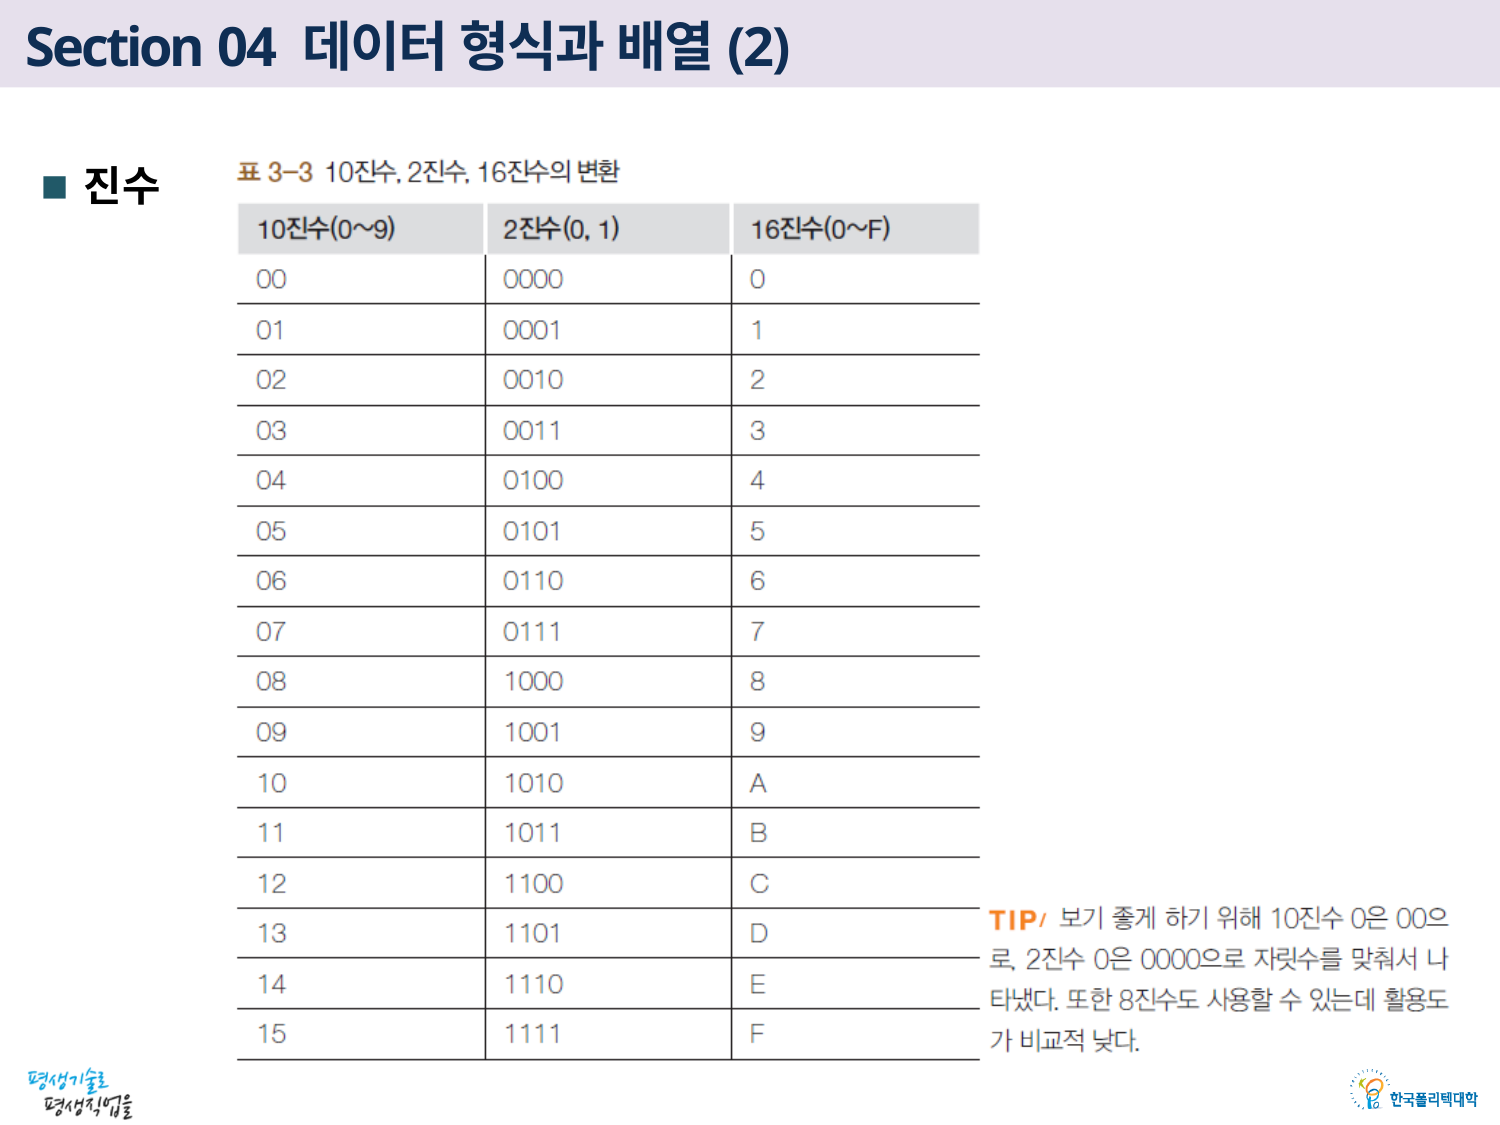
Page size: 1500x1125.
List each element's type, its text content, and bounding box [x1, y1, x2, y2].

list 진수 [10, 126, 1481, 1057]
picture [1346, 1064, 1481, 1114]
picture [986, 904, 1457, 1058]
title Section 04 데이터 형식과 배열(2) [10, 5, 1288, 84]
picture [17, 1062, 167, 1122]
picture [232, 156, 983, 1065]
